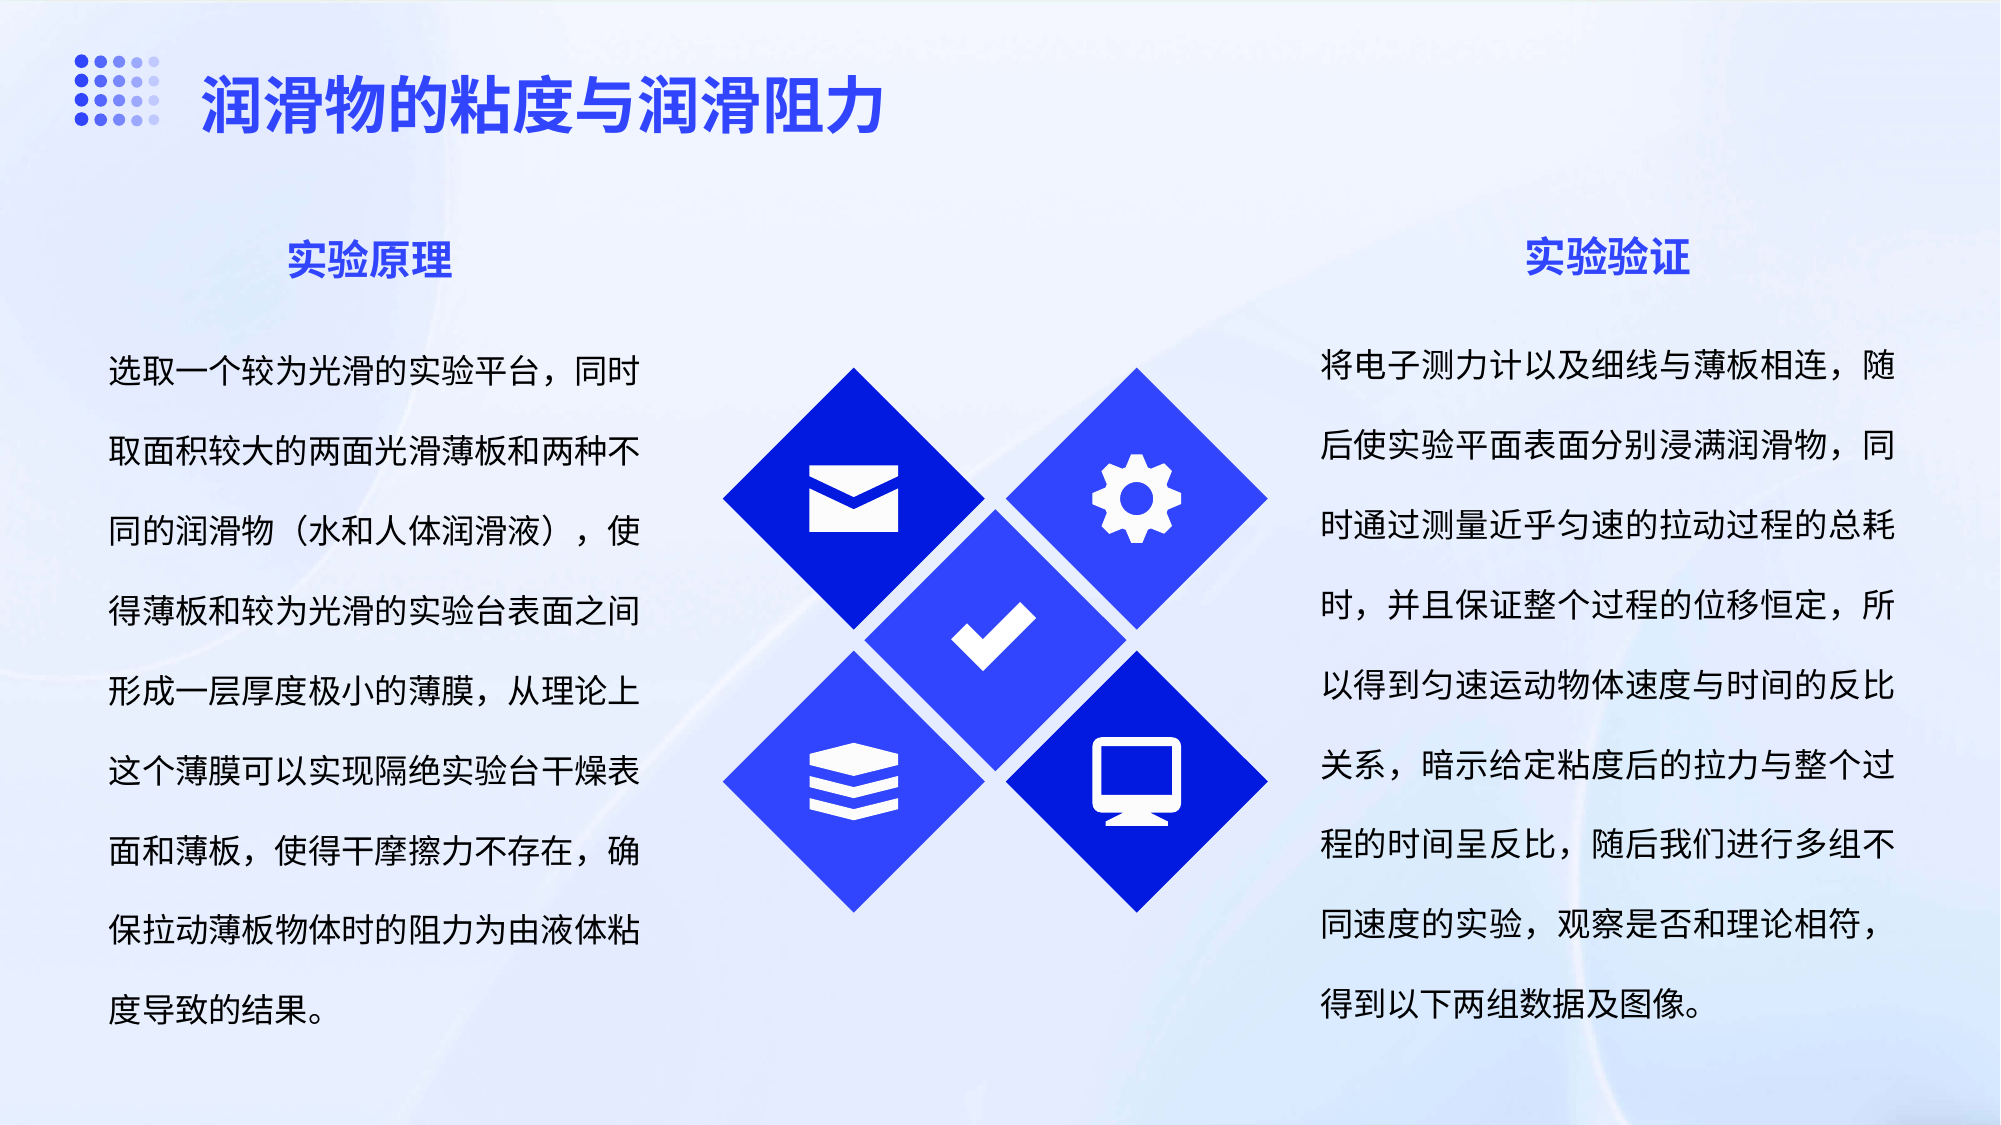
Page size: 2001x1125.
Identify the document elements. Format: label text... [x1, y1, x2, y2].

text_box 将电子测力计以及细线与薄板相连，随后使实验平面表面分别浸满润滑物，同时通过测量近乎匀速的拉动过程的总耗时，并且保证整个过程的位移恒定，所以得到匀速运动物体速度与时间的反比关系，暗示给定粘度后的拉力与整个过程的时间呈反比，随后我们进行多组不同速度的实验，观察是否和理论相符，得到以下两组数据及图像。 [1305, 297, 1911, 1031]
text_box [864, 509, 1127, 772]
text_box [951, 602, 1037, 672]
text_box 实验原理 [100, 205, 639, 298]
text_box [809, 465, 899, 498]
text_box [809, 798, 899, 821]
text_box [1092, 737, 1182, 826]
text_box [809, 775, 899, 799]
text_box 实验验证 [1338, 205, 1877, 298]
text_box [722, 367, 985, 630]
text_box [722, 650, 985, 913]
picture [0, 0, 2001, 1125]
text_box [74, 15, 1821, 166]
text_box [809, 742, 899, 776]
text_box [809, 488, 899, 532]
text_box [1092, 454, 1182, 543]
text_box [1005, 650, 1268, 913]
text_box [1005, 367, 1268, 630]
text_box 选取一个较为光滑的实验平台，同时取面积较大的两面光滑薄板和两种不同的润滑物（水和人体润滑液），使得薄板和较为光滑的实验台表面之间形成一层厚度极小的薄膜，从理论上这个薄膜可以实现隔绝实验台干燥表面和薄板，使得干摩擦力不存在，确保拉动薄板物体时的阻力为由液体粘度导致的结果。 [94, 303, 667, 1037]
